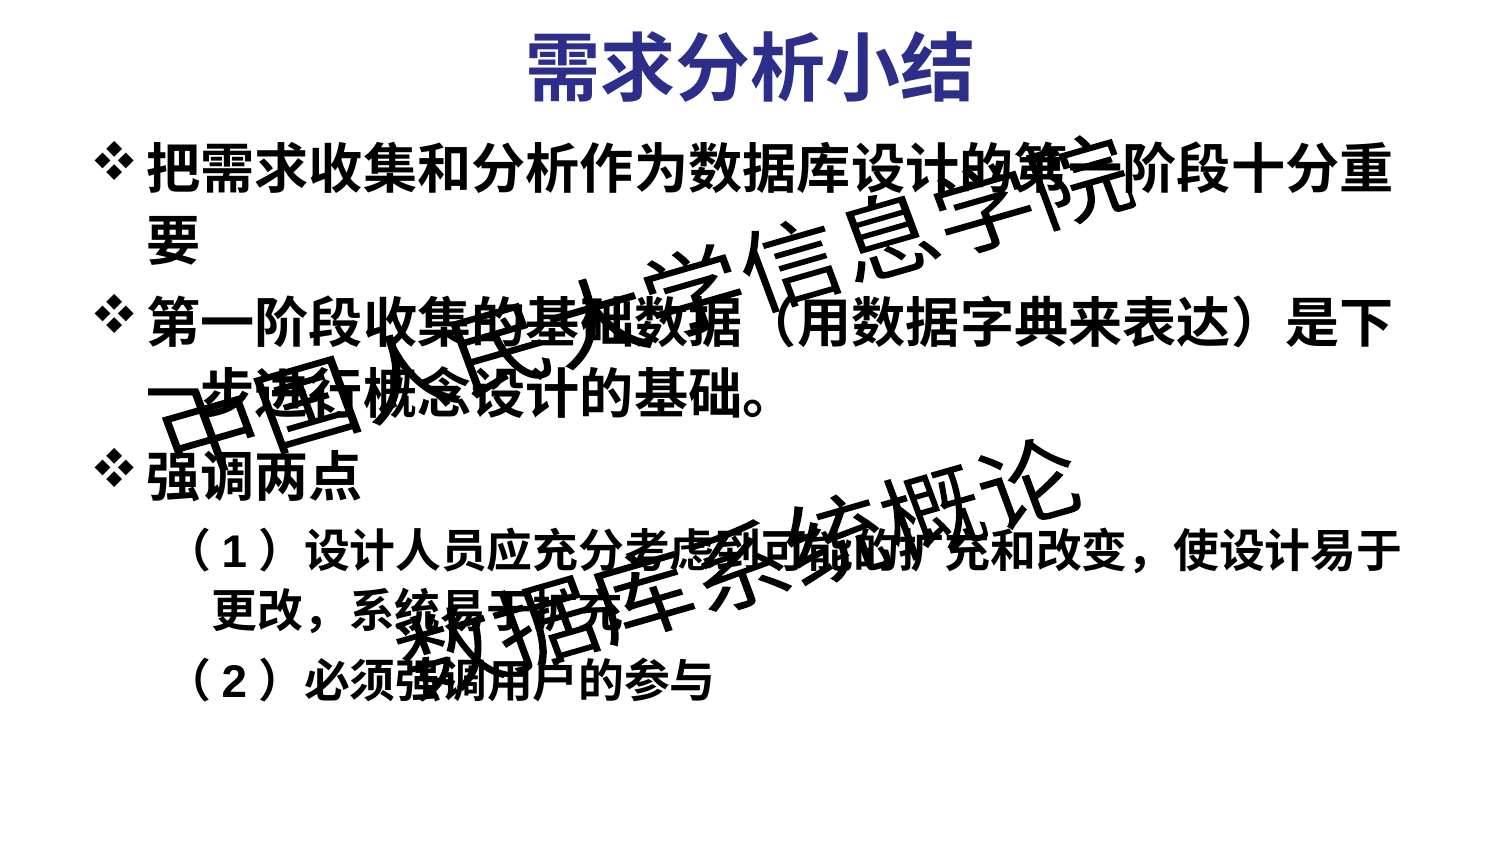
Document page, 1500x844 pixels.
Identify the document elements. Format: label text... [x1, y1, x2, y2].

title 需求分析小结 [75, 0, 1425, 120]
list 把需求收集和分析作为数据库设计的第一阶段十分重要 第一阶段收集的基础数据（用数据字典来表达）是下一步进行概念设计的基础。 强调两点 （1）设计人员应充分考虑到可能的扩充和改变，使设计易于更改，系统易于扩充 （2）必须强调用户的参与 [75, 120, 1447, 763]
